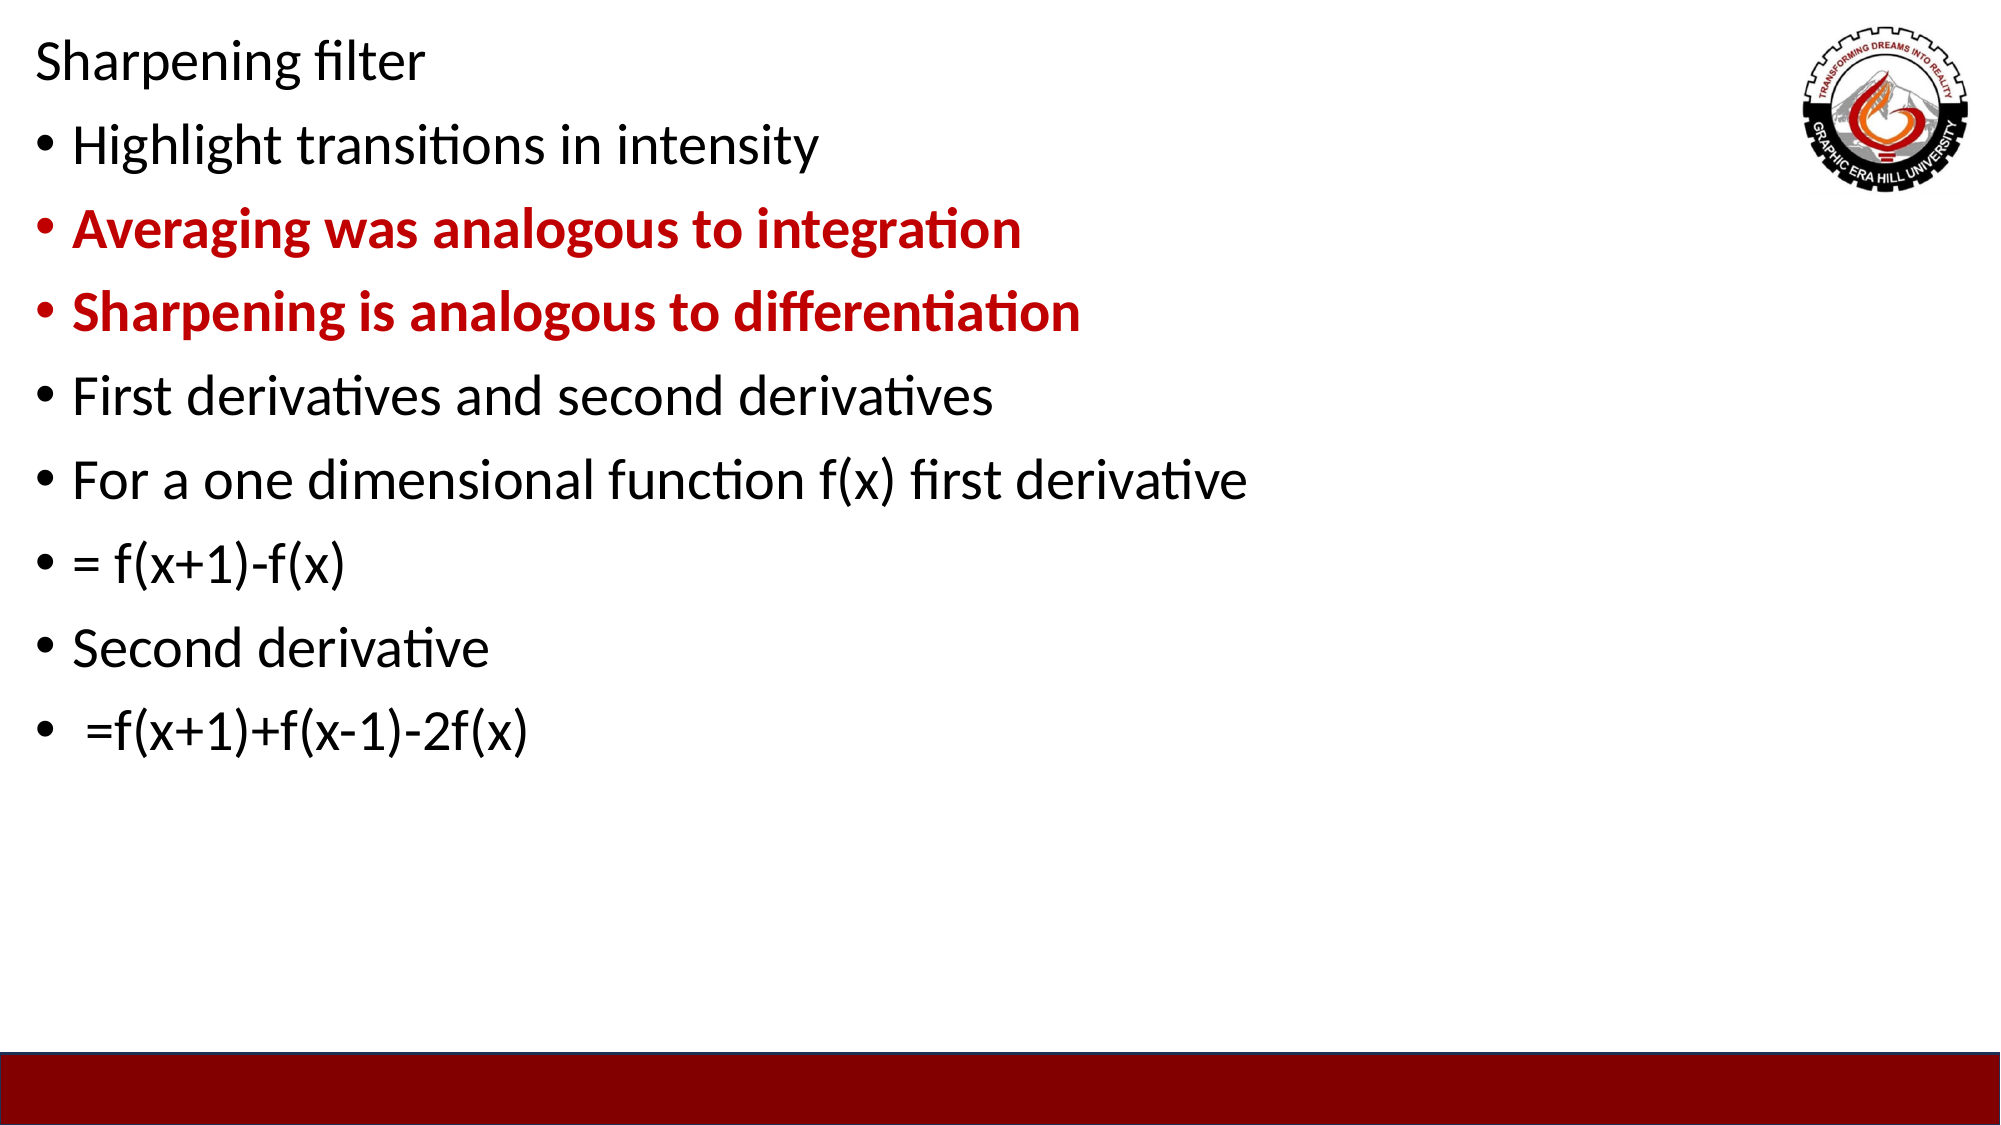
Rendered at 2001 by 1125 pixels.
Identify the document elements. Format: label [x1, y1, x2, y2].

text_box [0, 1052, 2000, 1125]
picture [1774, 0, 1994, 219]
